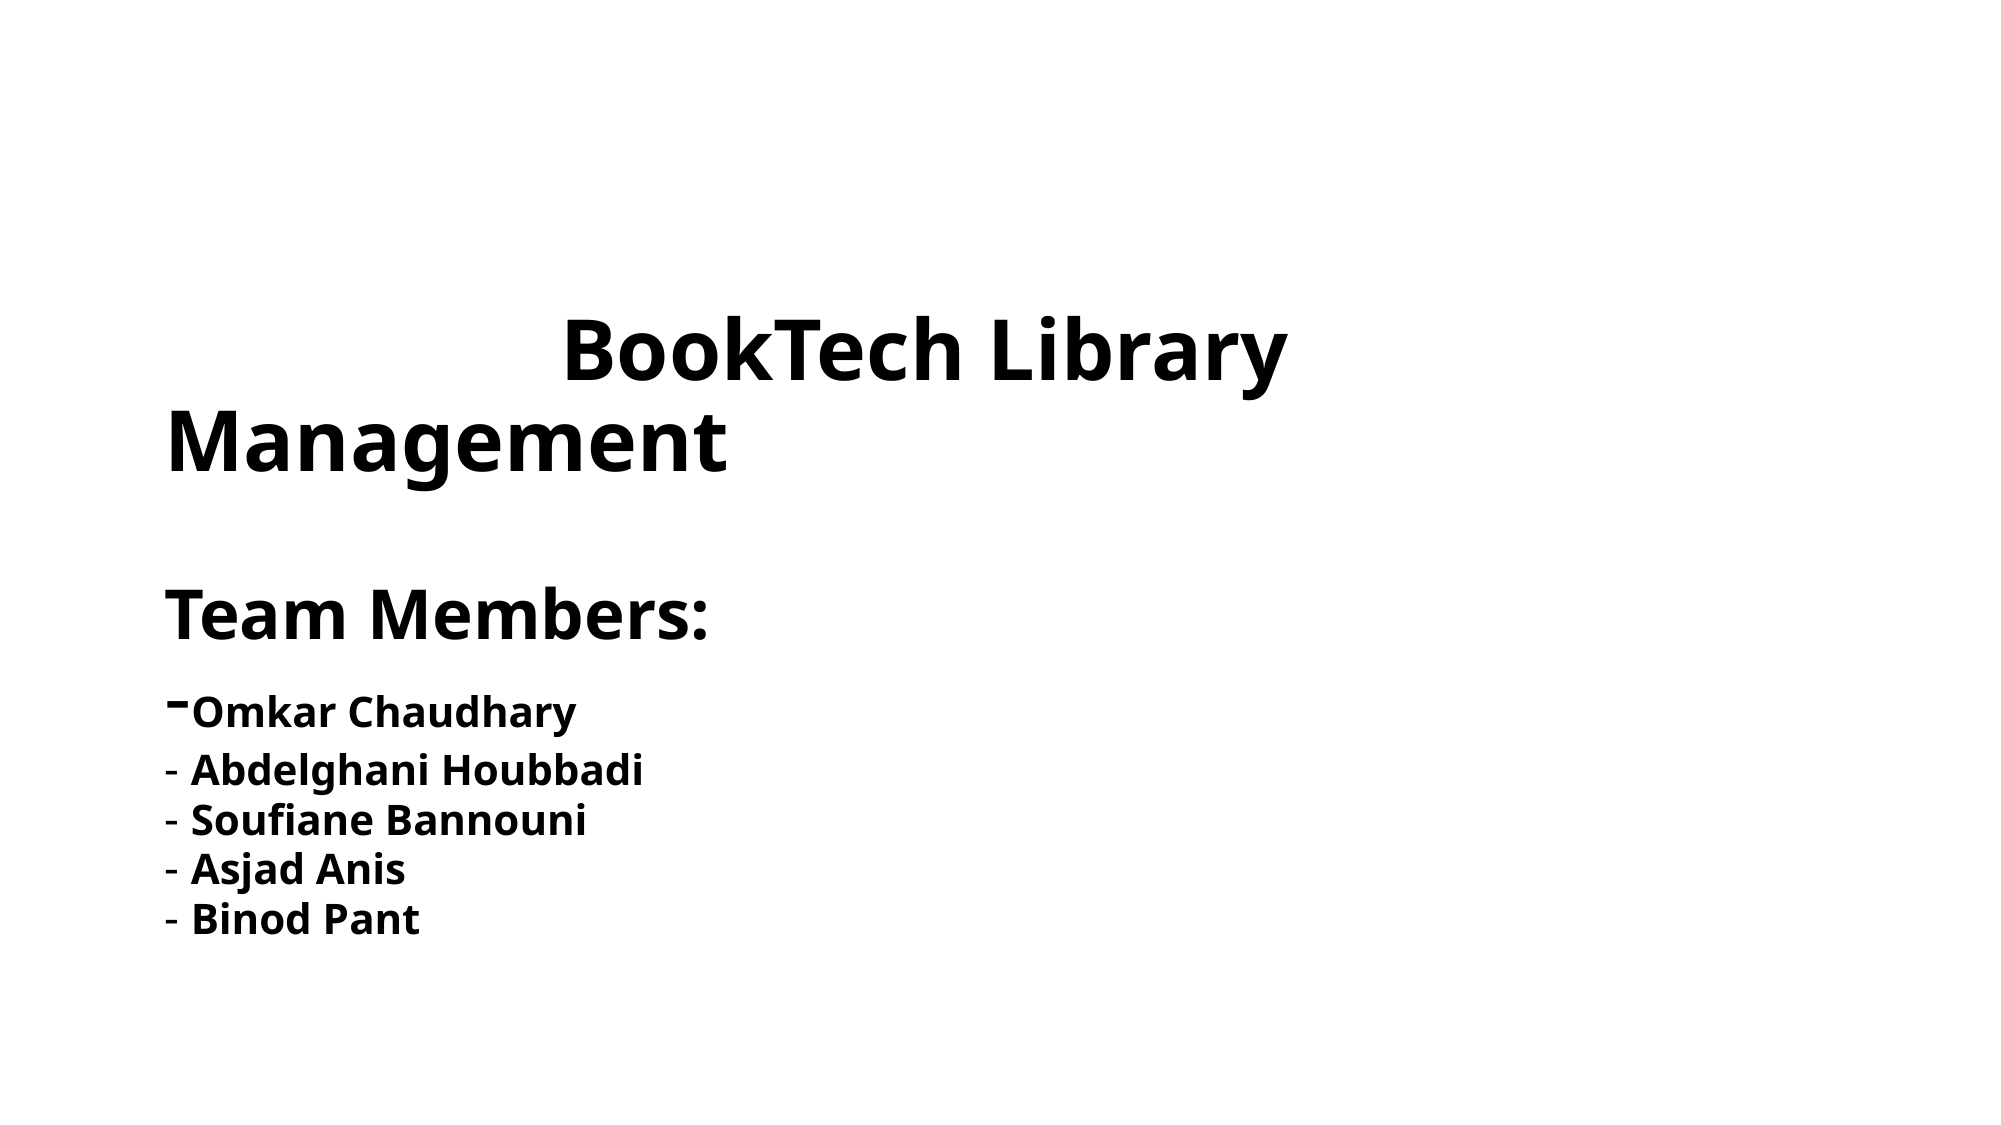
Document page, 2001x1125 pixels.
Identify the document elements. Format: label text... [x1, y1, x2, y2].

title BookTech Library Management Team Members: -Omkar Chaudhary - Abdelghani Houbbadi - Soufiane Bannouni - Asjad Anis - Binod Pant [149, 296, 1875, 955]
